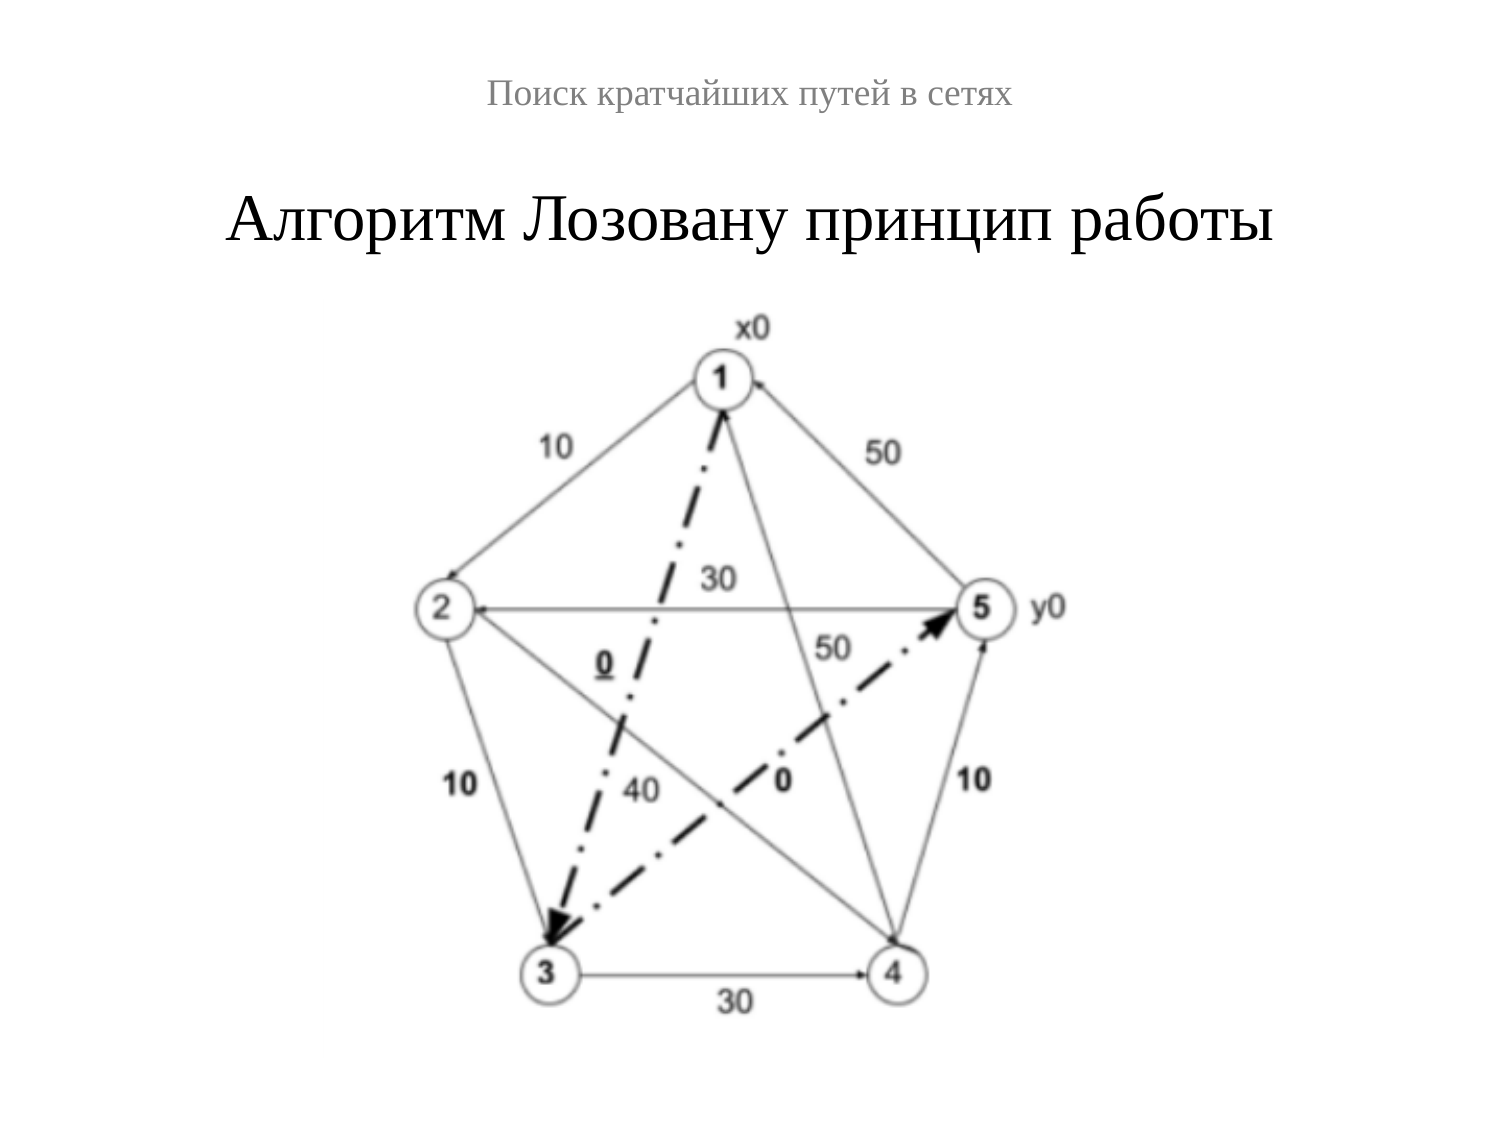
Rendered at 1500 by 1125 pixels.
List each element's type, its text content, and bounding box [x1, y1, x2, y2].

picture [322, 299, 1178, 1059]
title Поиск кратчайших путей в сетях [112, 0, 1388, 211]
list Алгоритм Лозовану принцип работы [225, 173, 1275, 298]
